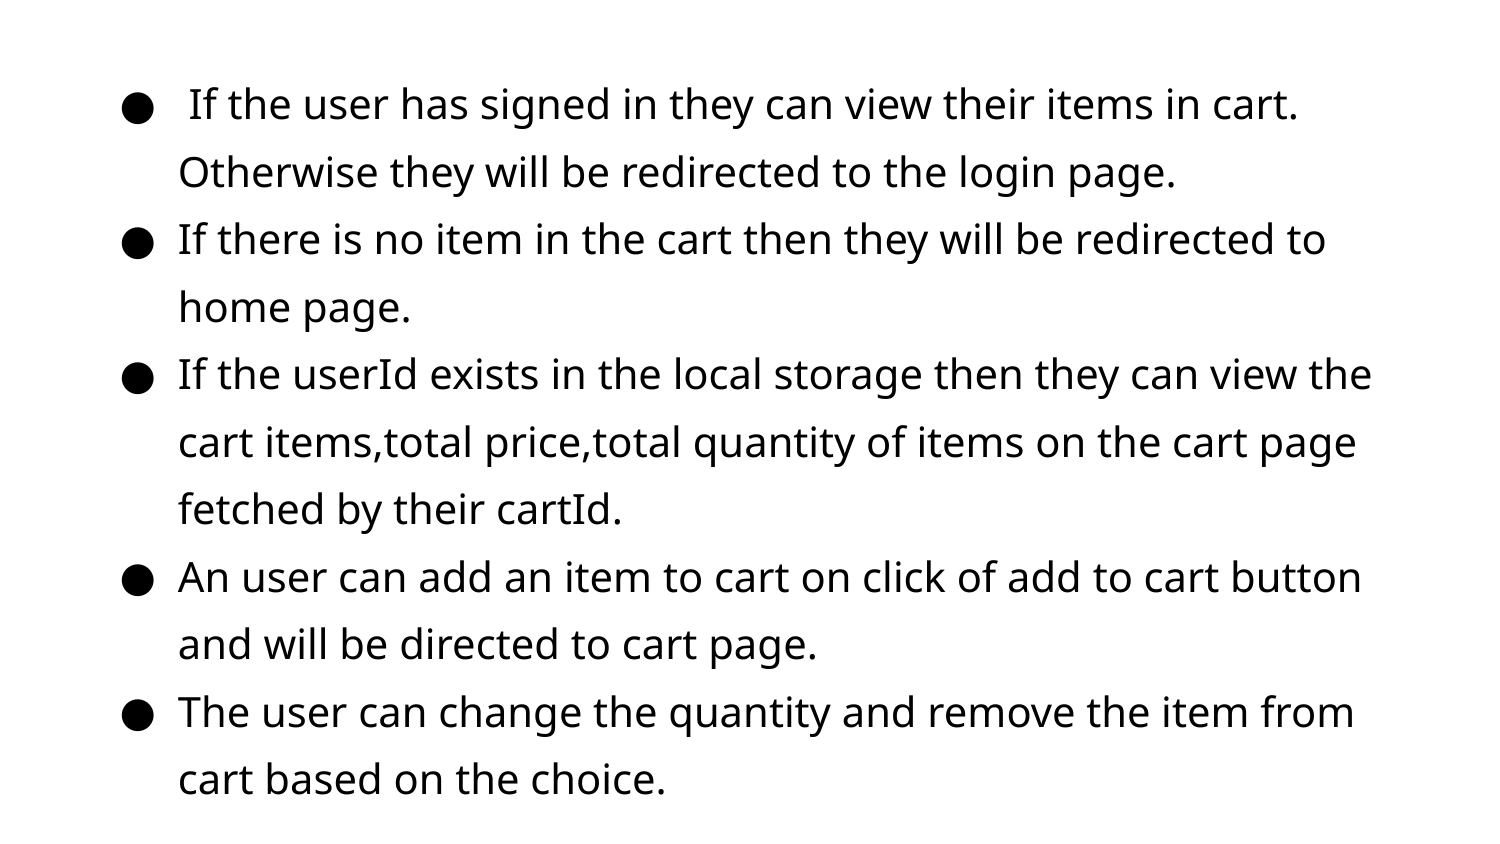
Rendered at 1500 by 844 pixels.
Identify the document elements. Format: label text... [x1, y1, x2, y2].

title If the user has signed in they can view their items in cart. Otherwise they will be redirected to the login page. If there is no item in the cart then they will be redirected to home page. If the userId exists in the local storage then they can view the cart items,total price,total quantity of items on the cart page fetched by their cartId. An user can add an item to cart on click of add to cart button and will be directed to cart page. The user can change the quantity and remove the item from cart based on the choice. [87, 9, 1442, 746]
